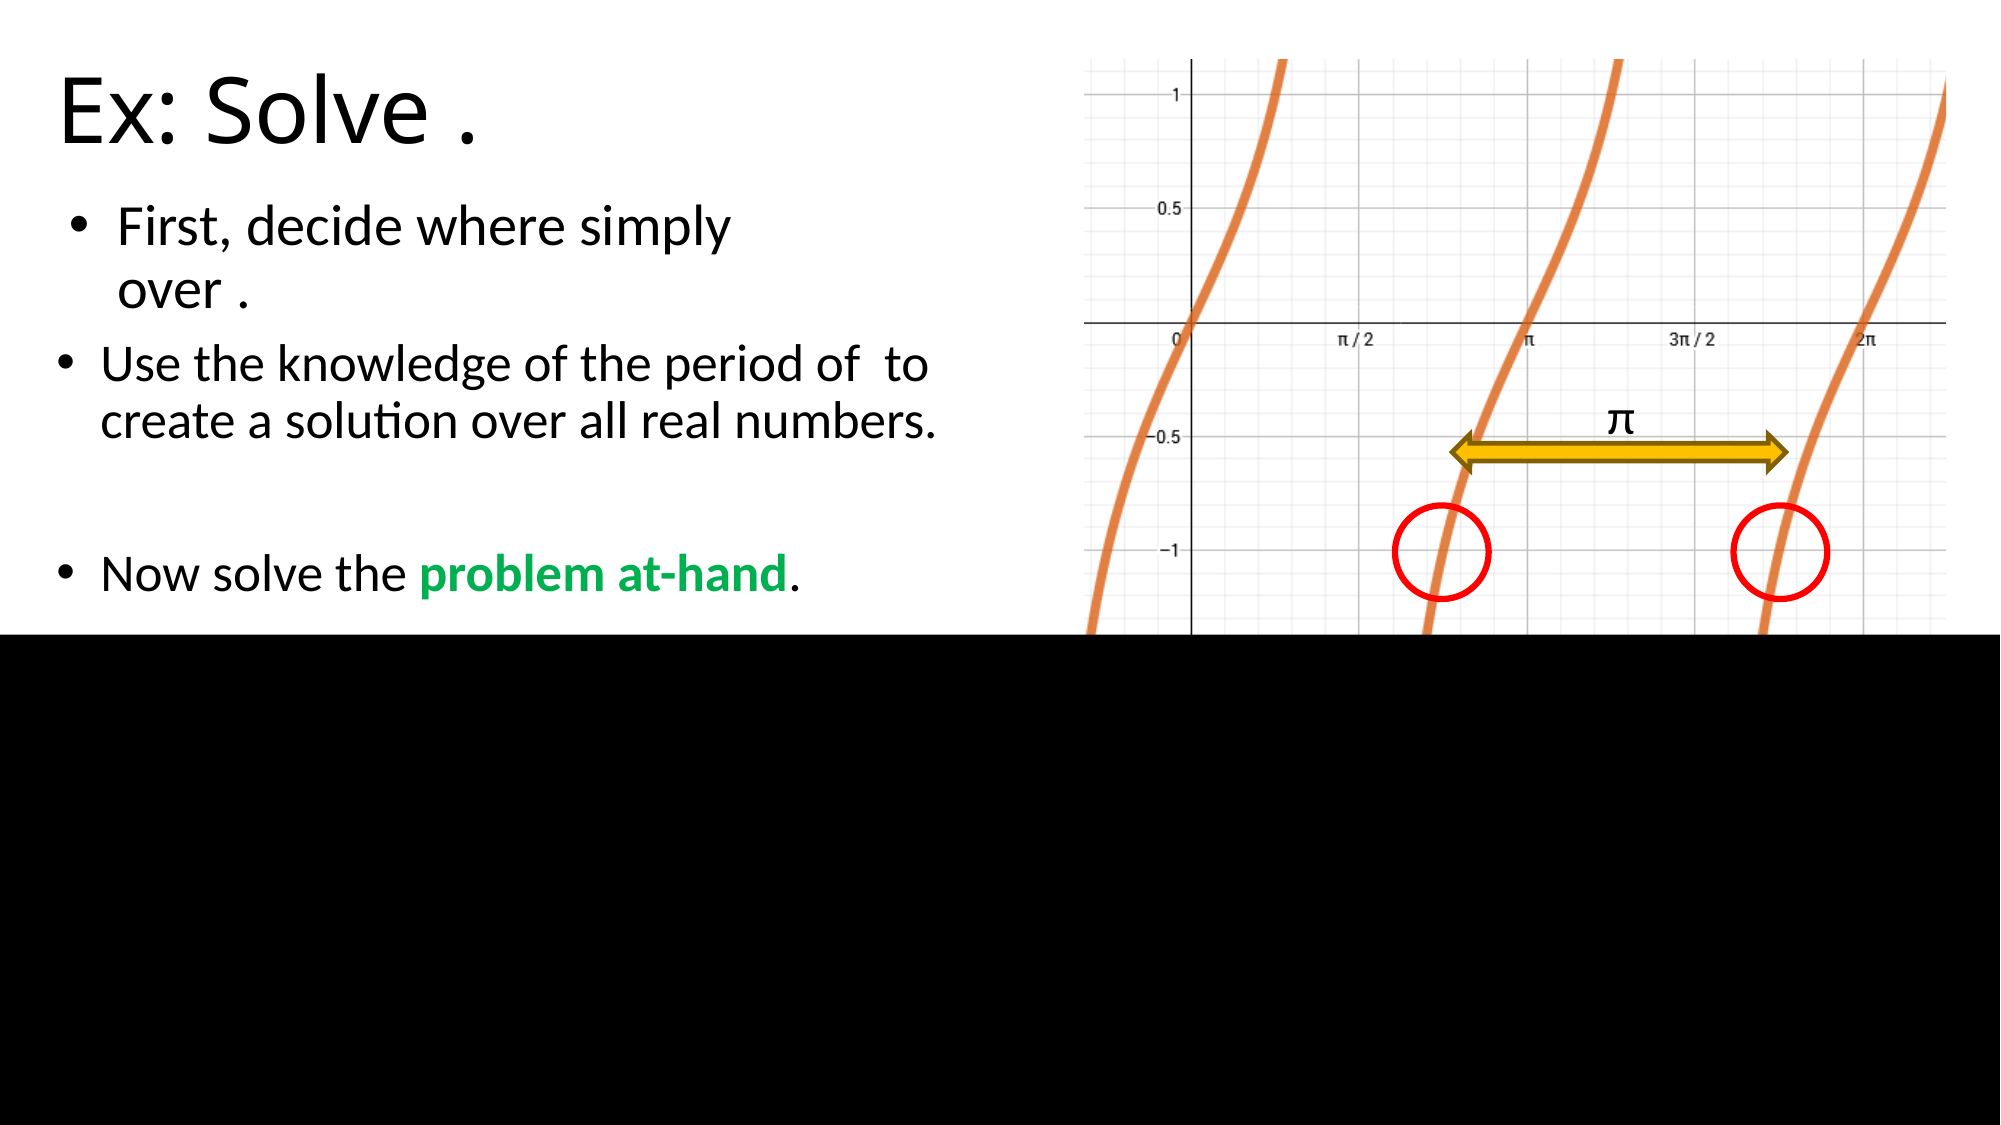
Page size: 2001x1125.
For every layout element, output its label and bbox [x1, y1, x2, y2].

picture [1084, 59, 1947, 635]
text_box [0, 634, 2000, 1125]
